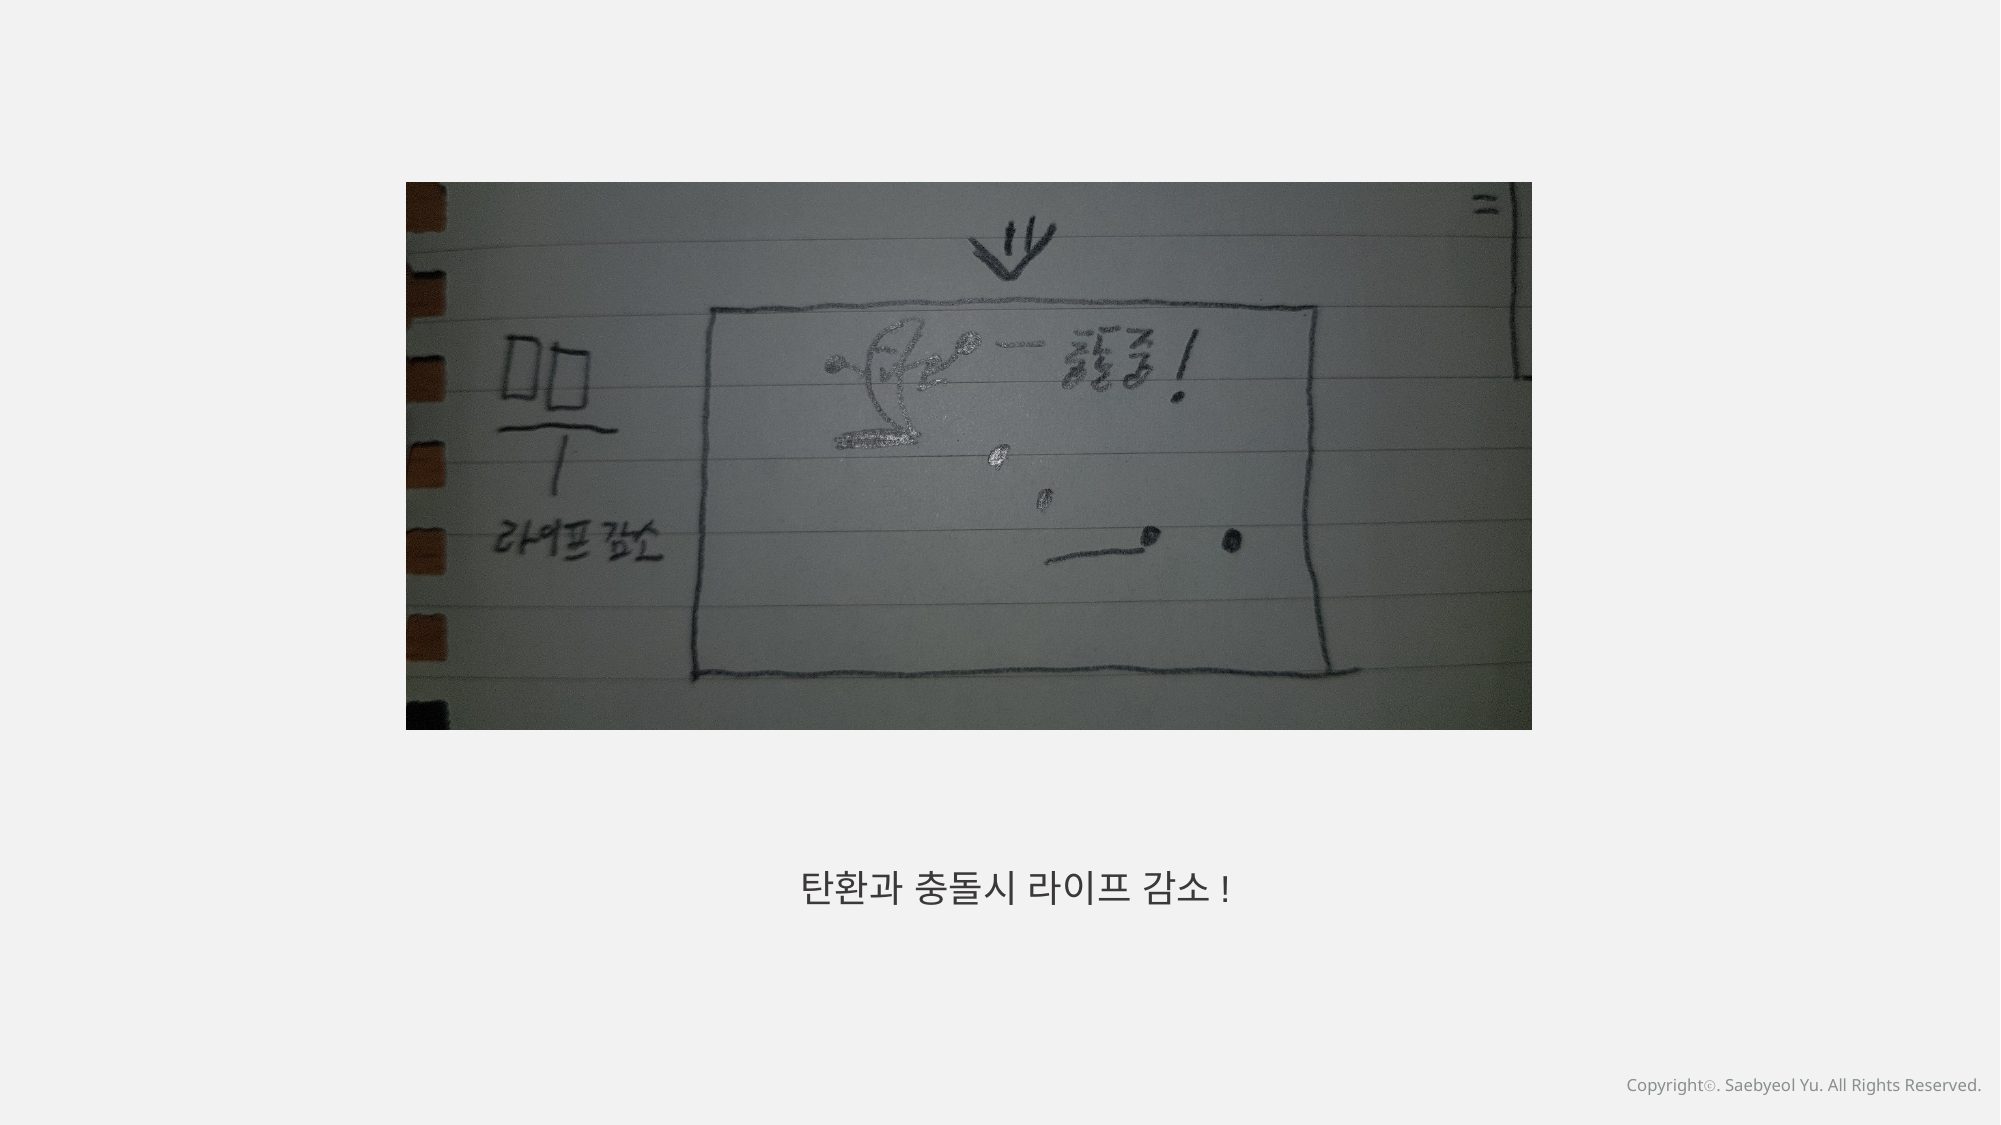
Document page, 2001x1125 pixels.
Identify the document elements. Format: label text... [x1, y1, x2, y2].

text_box 탄환과 충돌시 라이프 감소! [785, 857, 1246, 918]
picture [406, 182, 1532, 730]
